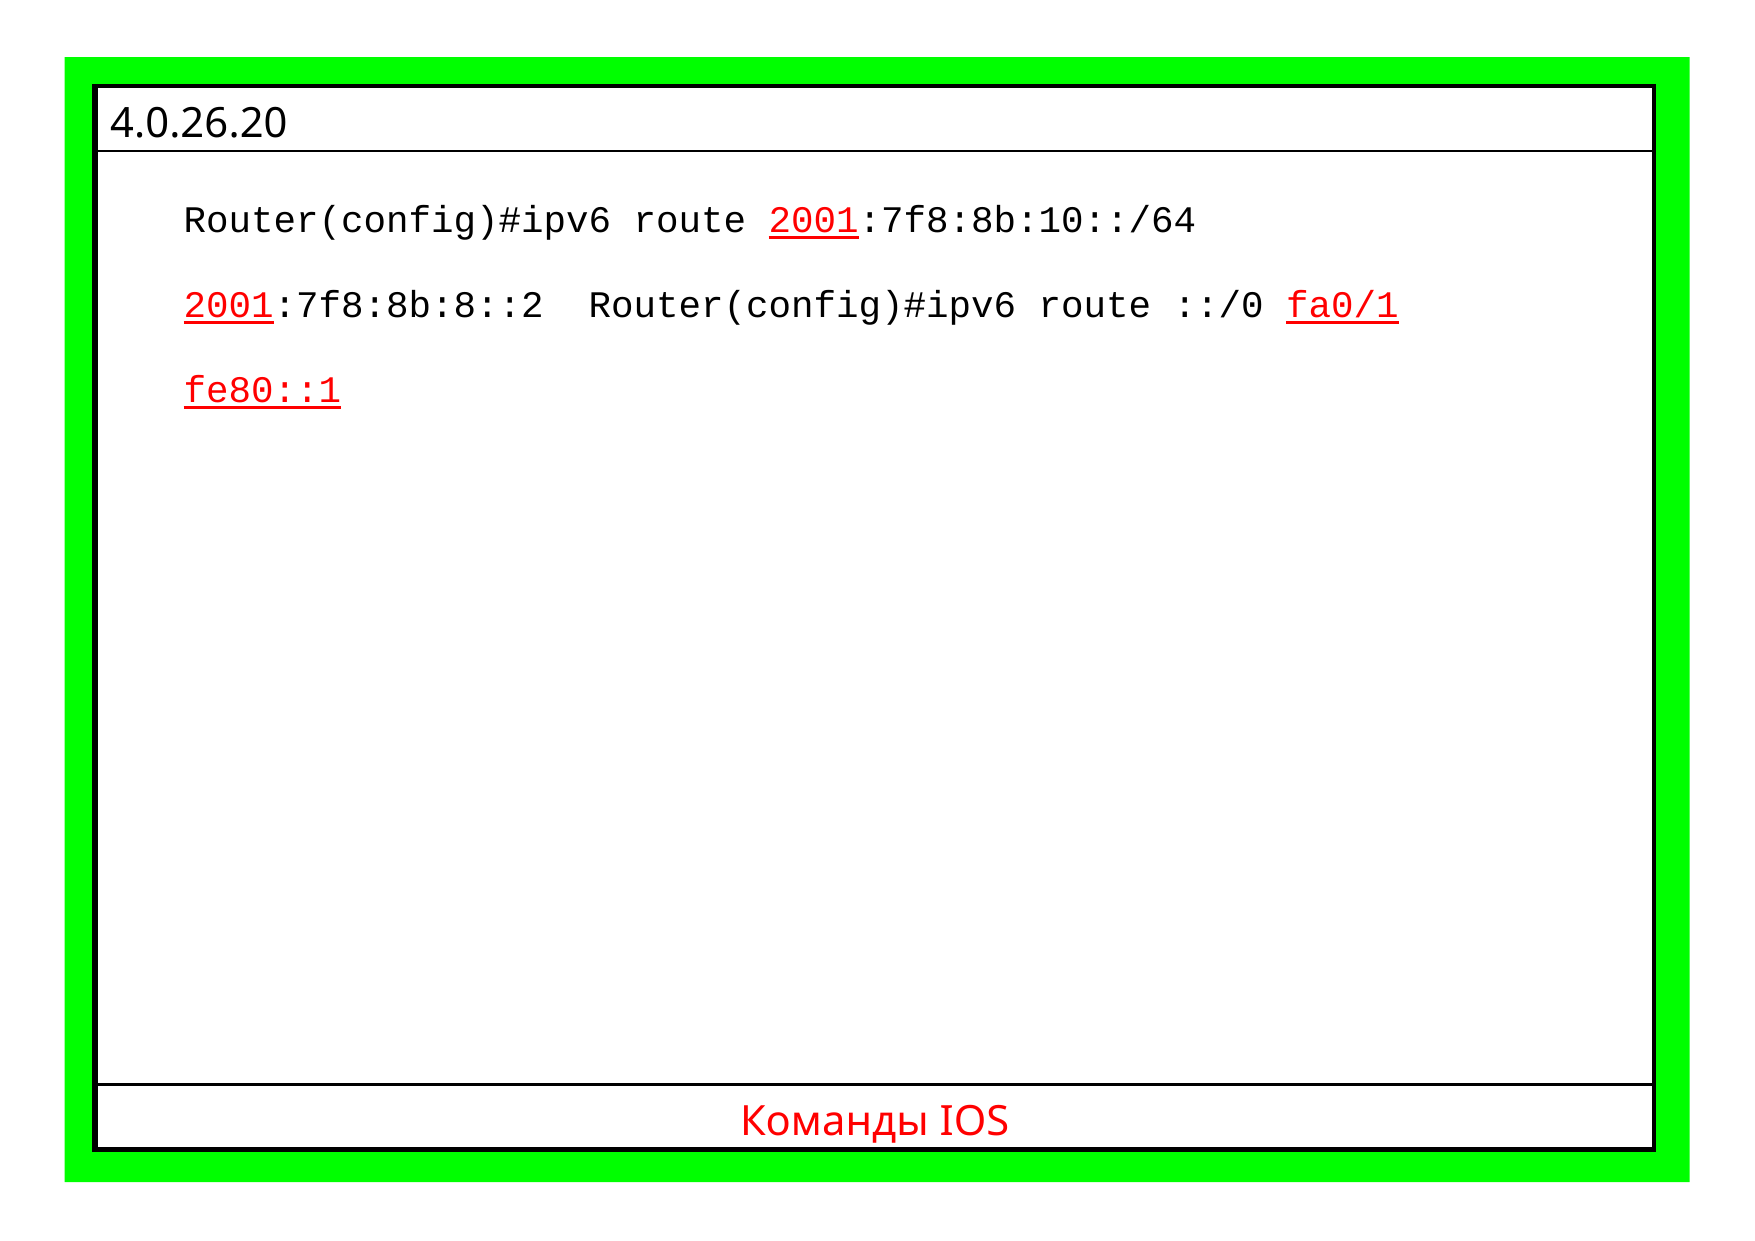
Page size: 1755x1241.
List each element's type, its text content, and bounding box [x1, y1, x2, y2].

text_box [64, 57, 1690, 1183]
table_cell Команды IOS [98, 1086, 1652, 1147]
table_header 4.0.26.20 [98, 88, 1652, 150]
table_cell Router(config)#ipv6 route 2001:7f8:8b:10::/64 2001:7f8:8b:8::2 Router(config)#ipv6 route ::/0 fa0/1 fe80::1 [98, 152, 1652, 1083]
